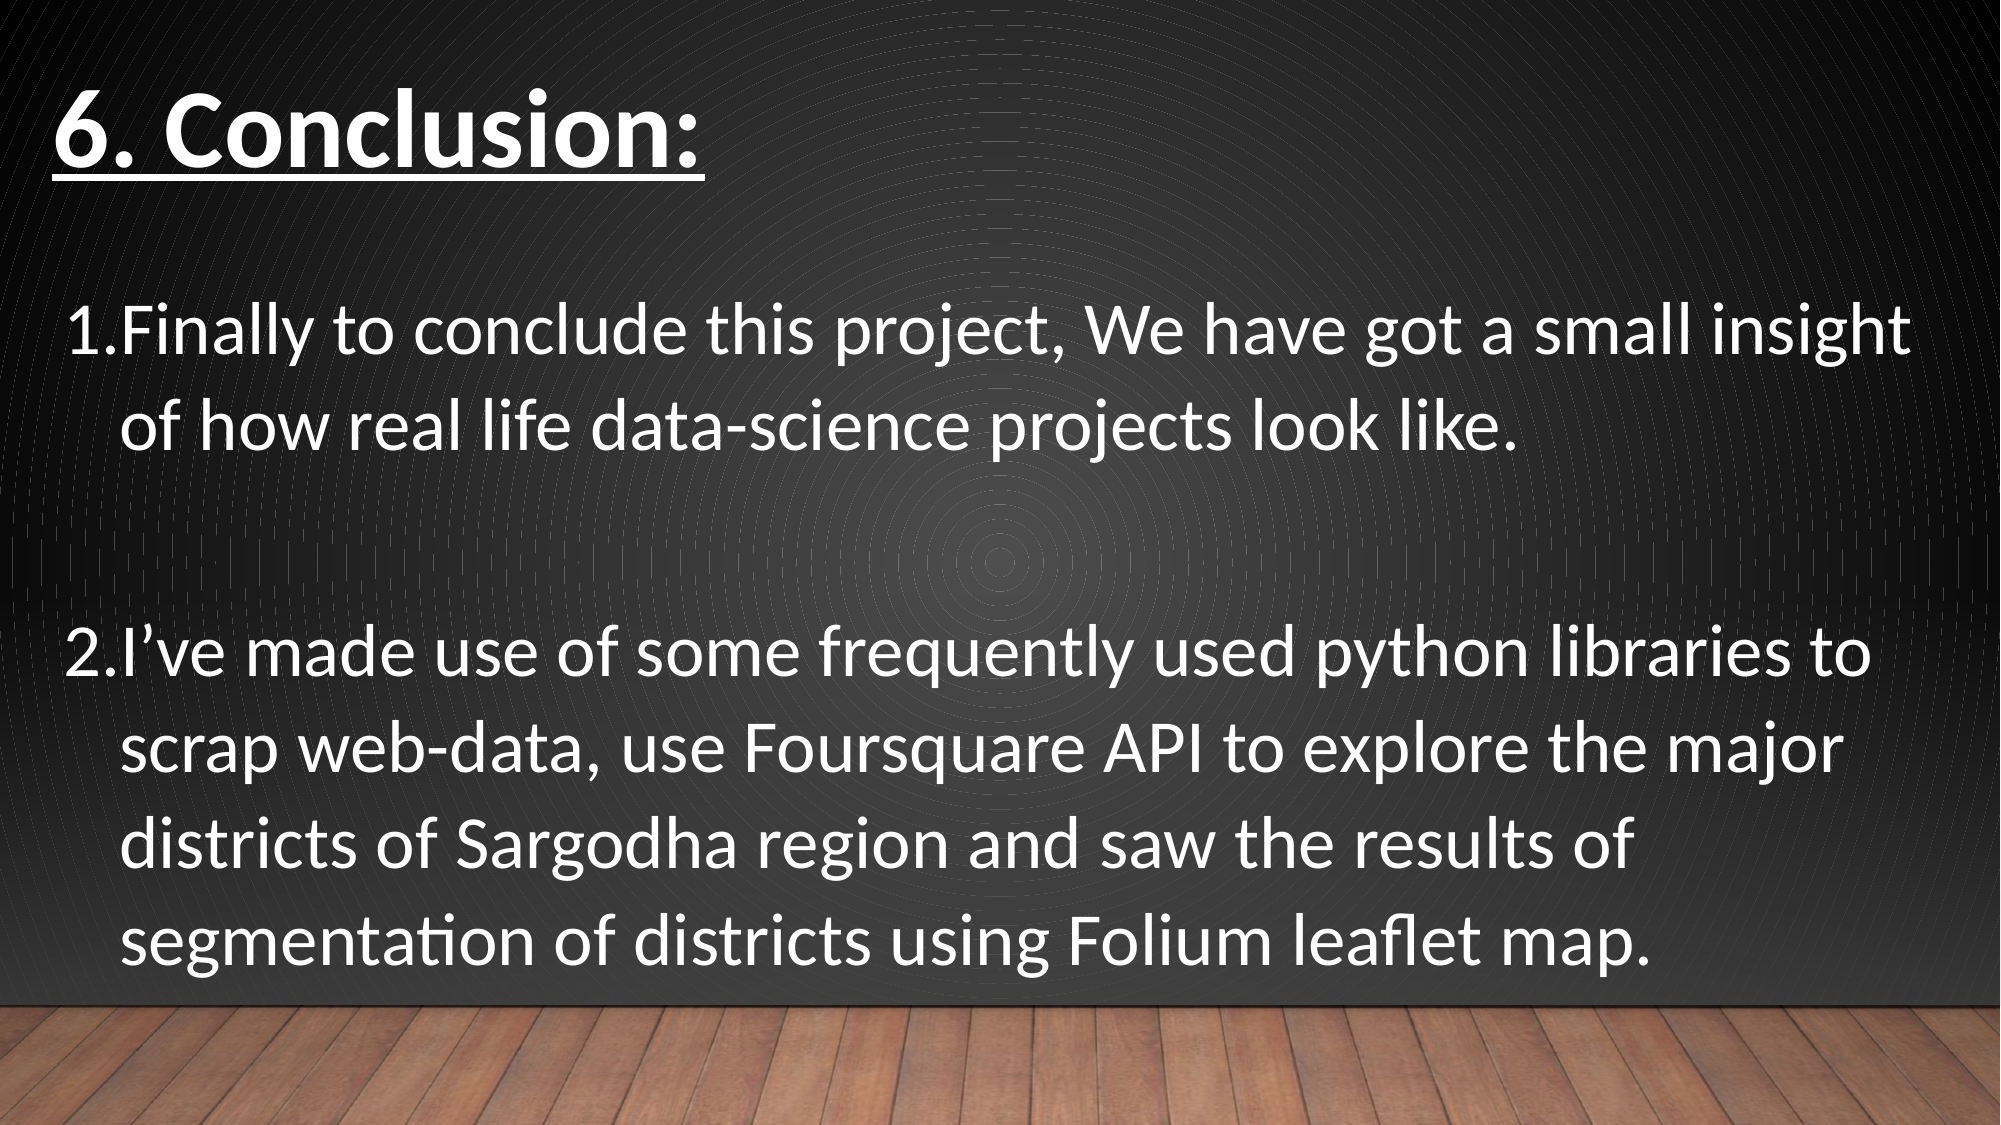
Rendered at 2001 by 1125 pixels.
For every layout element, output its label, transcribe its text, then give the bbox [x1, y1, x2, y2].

text_box Finally to conclude this project, We have got a small insight of how real life data-science projects look like. I’ve made use of some frequently used python libraries to scrap web-data, use Foursquare API to explore the major districts of Sargodha region and saw the results of segmentation of districts using Folium leaflet map. [48, 265, 1992, 988]
text_box 6. Conclusion: [37, 37, 1119, 197]
picture [0, 1005, 2000, 1125]
